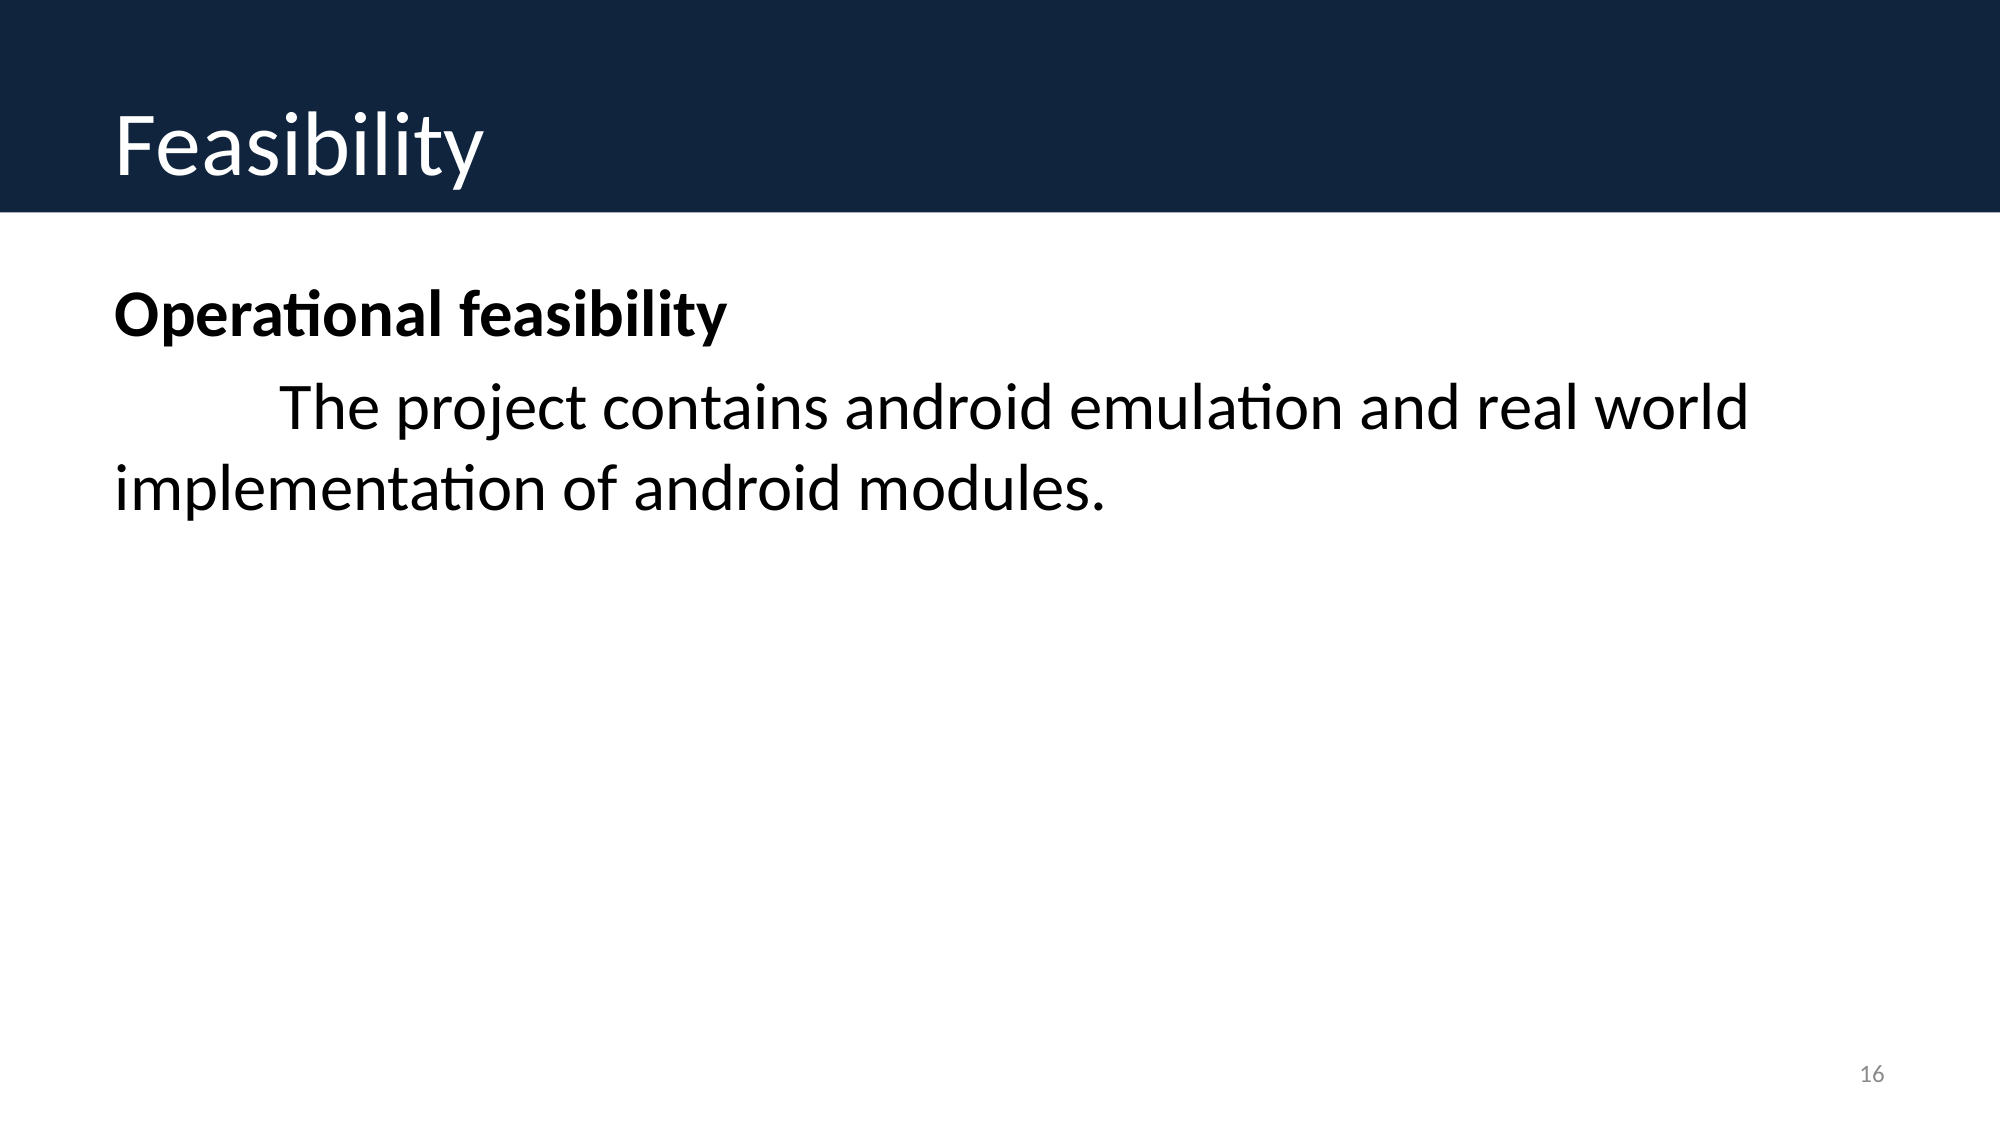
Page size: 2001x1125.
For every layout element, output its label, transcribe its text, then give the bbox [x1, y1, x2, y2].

list Operational feasibility The project contains android emulation and real world implementation of android modules. [99, 262, 1900, 1005]
slide_number 16 [1433, 1042, 1900, 1103]
title Feasibility [99, 45, 1900, 233]
text_box [0, 0, 2000, 214]
